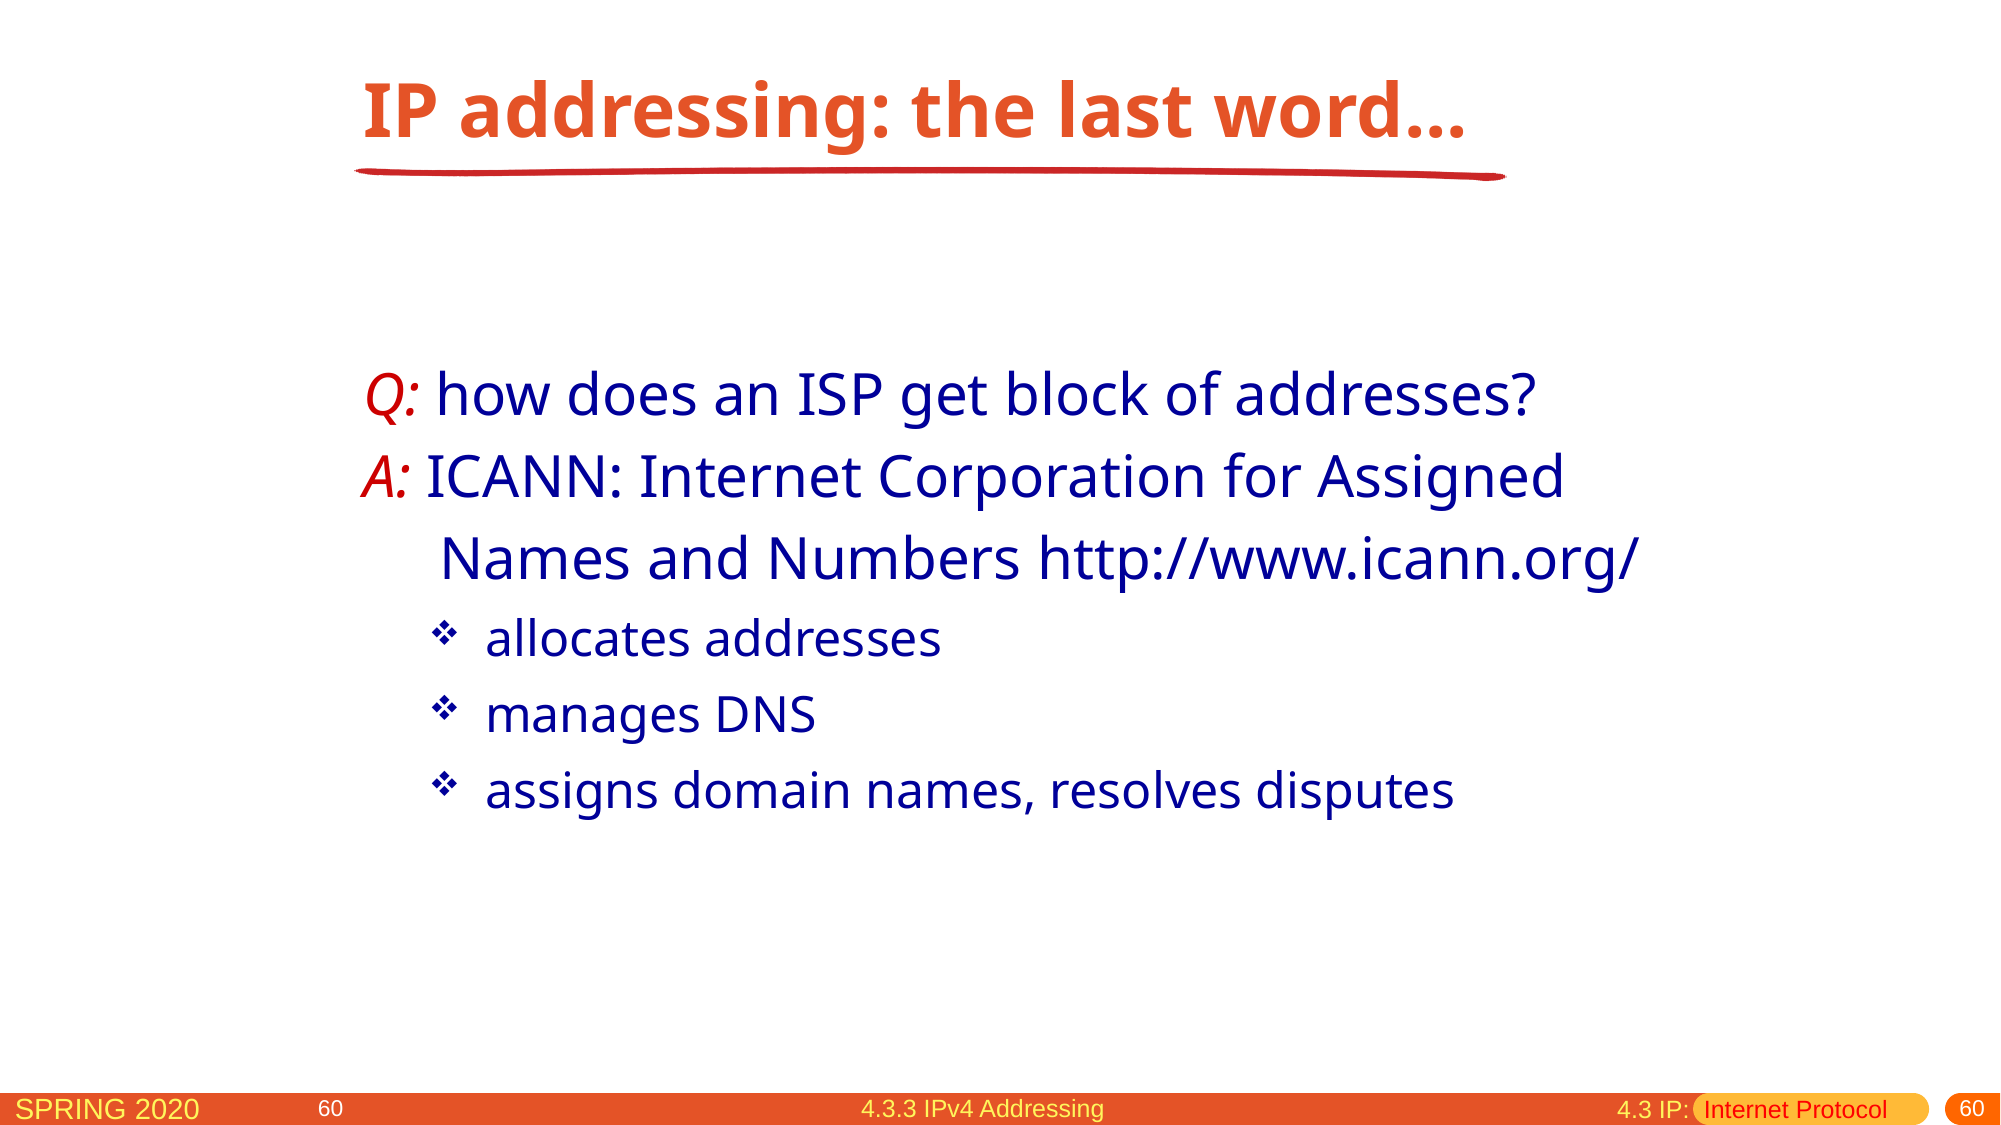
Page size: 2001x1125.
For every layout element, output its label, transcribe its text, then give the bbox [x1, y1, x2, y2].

text_box 4.3.3 IPv4 Addressing [846, 1085, 1281, 1125]
picture [349, 163, 1520, 185]
list Q: how does an ISP get block of addresses? A: ICANN: Internet Corporation for Assigned Names and Numbers http://www.icann.org/ allocates addresses manages DNS assigns domain names, resolves disputes [348, 349, 1717, 972]
text_box 4.3 IP: Internet Protocol [1602, 1086, 1934, 1125]
title IP addressing: the last word... [348, 48, 1699, 167]
